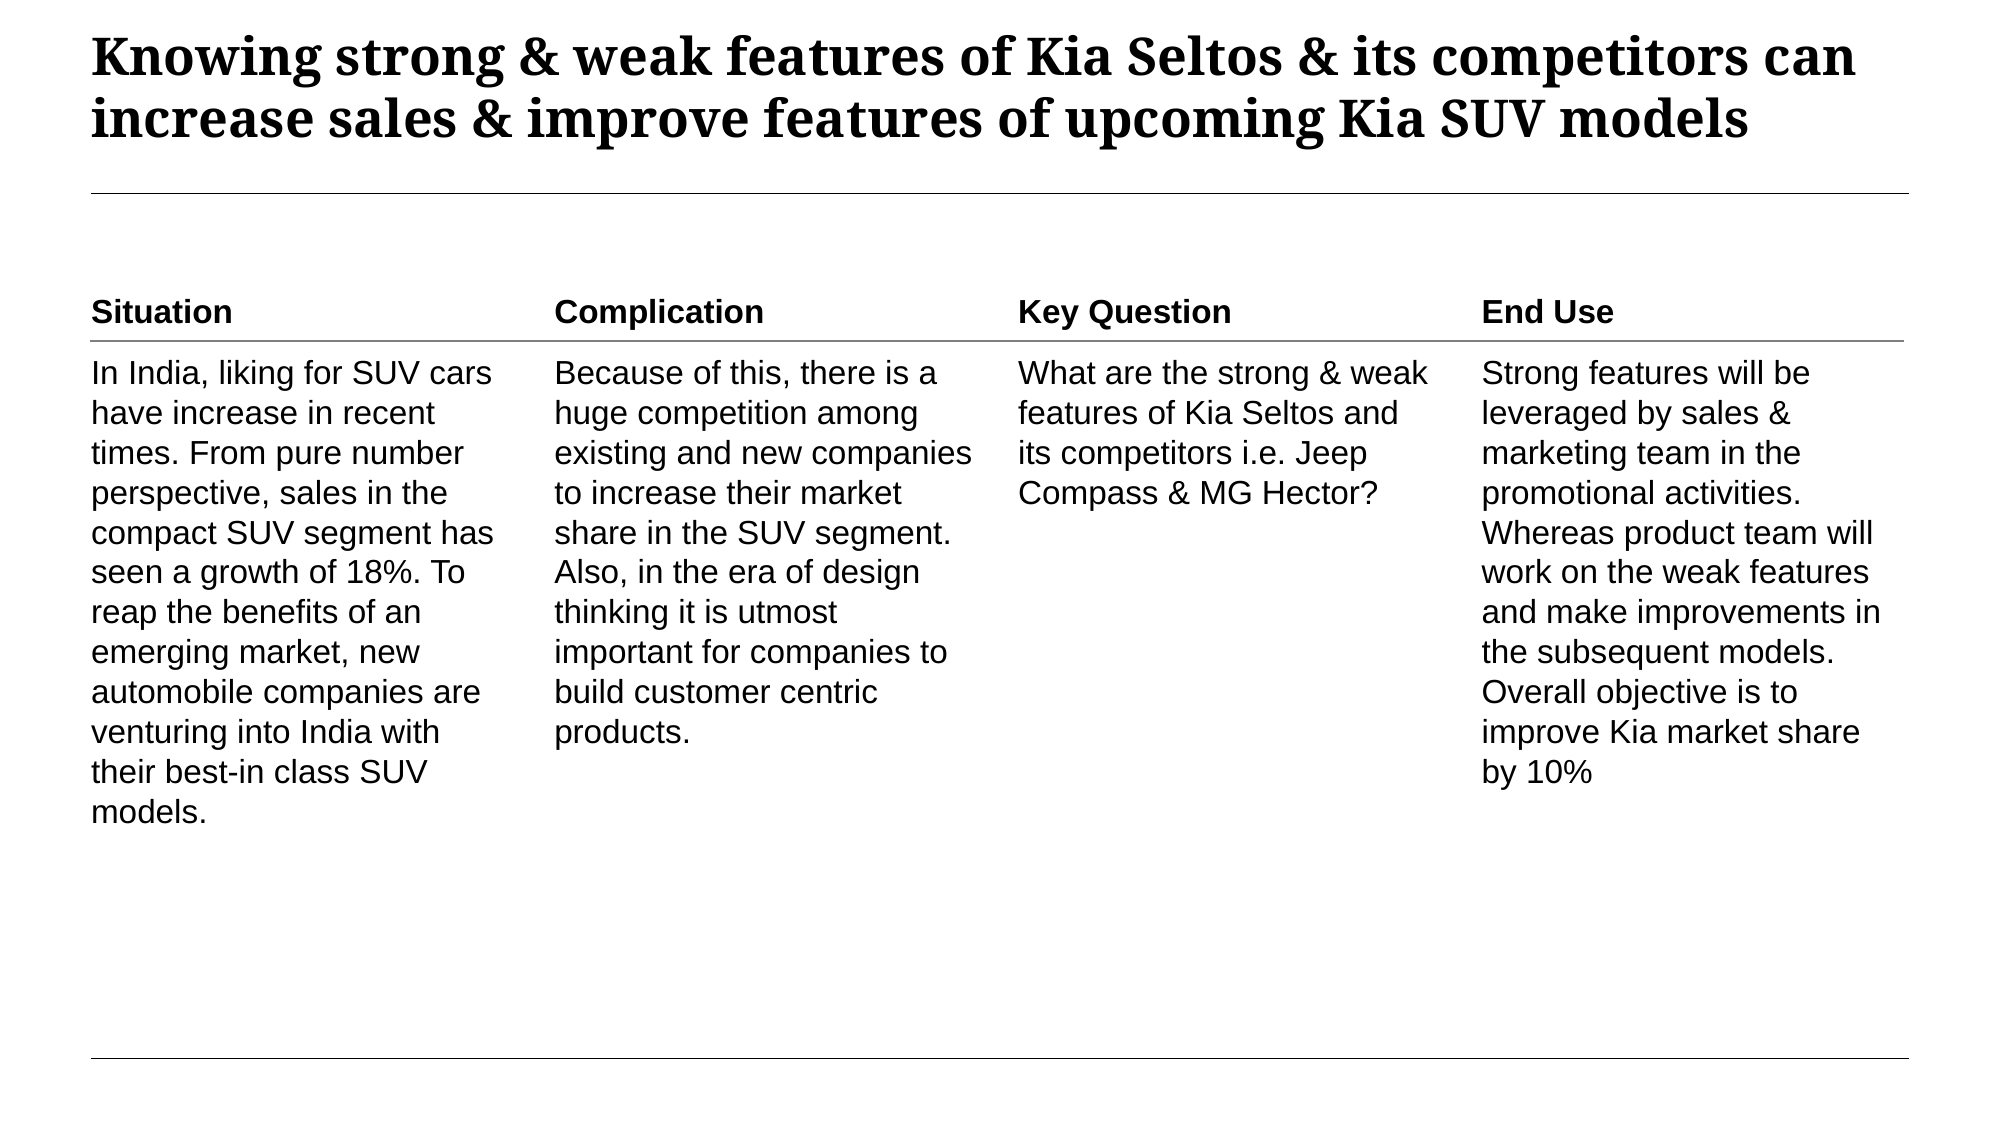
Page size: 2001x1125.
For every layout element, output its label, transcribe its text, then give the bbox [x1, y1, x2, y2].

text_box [90, 289, 1904, 1062]
title Knowing strong & weak features of Kia Seltos & its competitors can increase sales & improve features of upcoming Kia SUV models [91, 28, 1909, 149]
